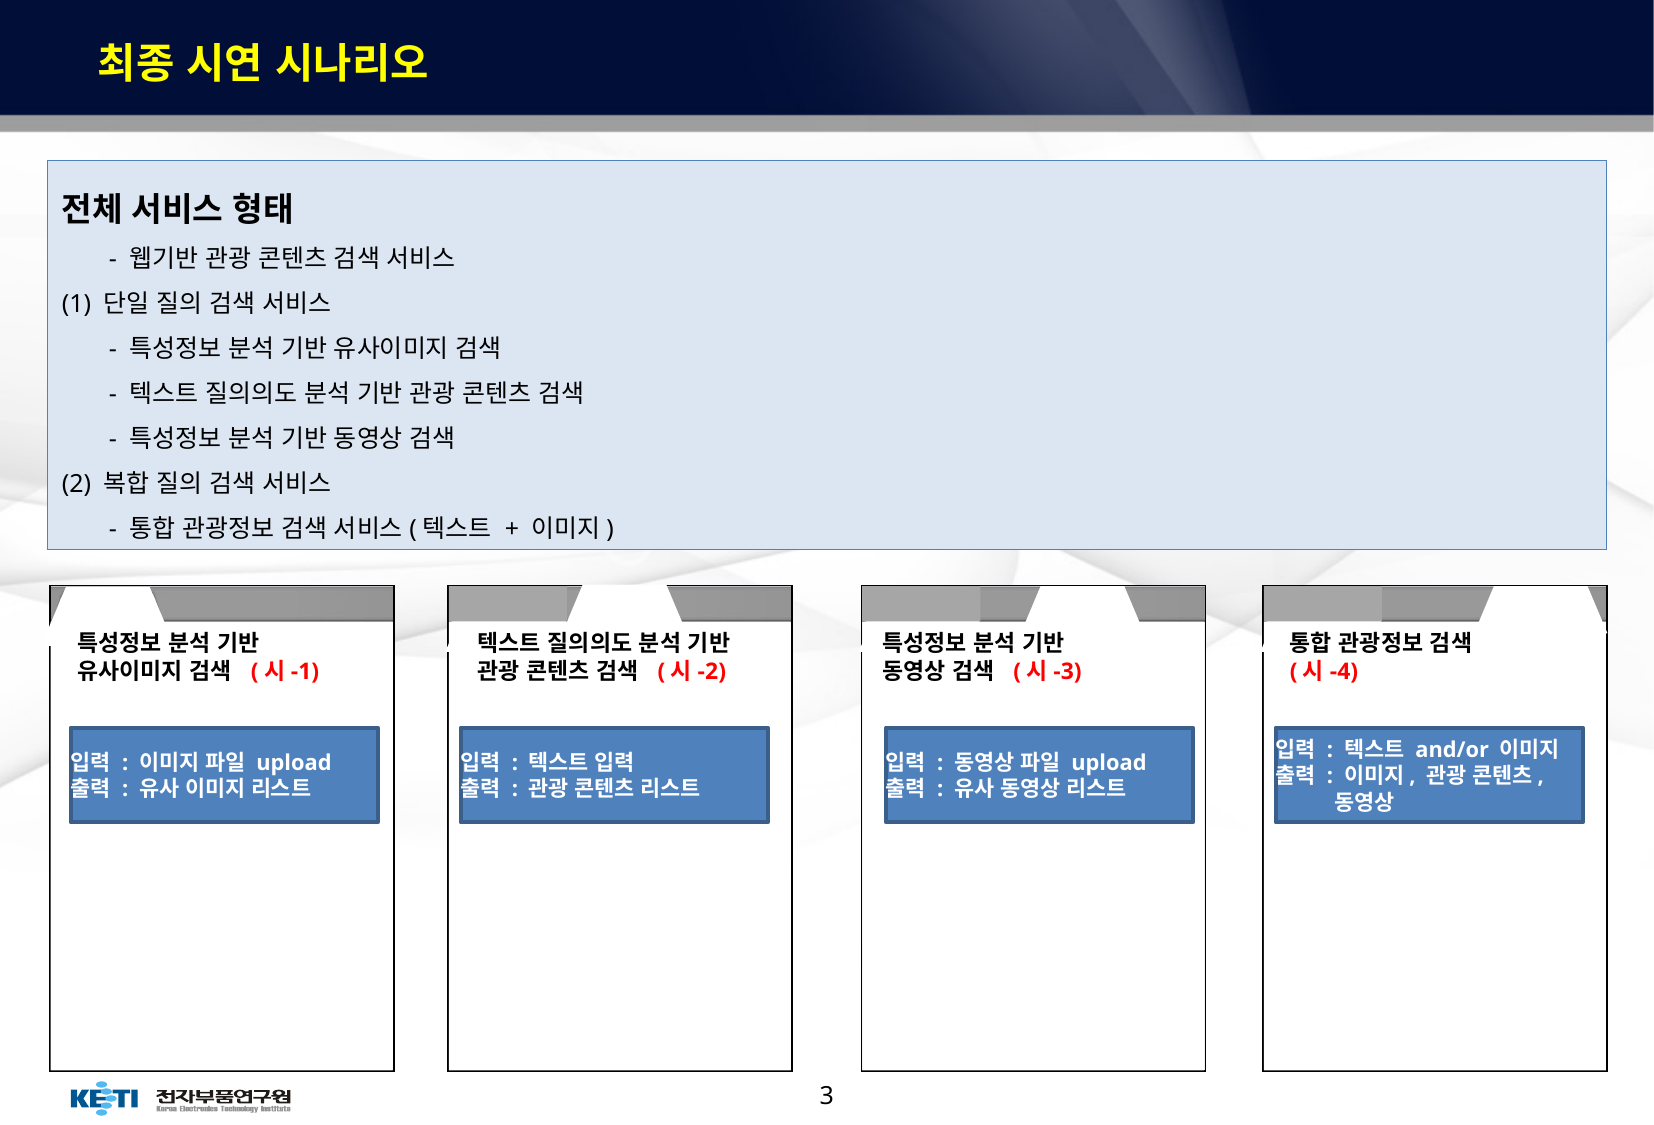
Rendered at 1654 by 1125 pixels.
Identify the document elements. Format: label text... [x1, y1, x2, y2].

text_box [445, 584, 792, 1071]
text_box 전체 서비스 형태 - 웹기반 관광 콘텐츠 검색 서비스 (1) 단일 질의 검색 서비스 - 특성정보 분석 기반 유사이미지 검색 - 텍스트 질의의도 분석 기반 관광 콘텐츠 검색 - 특성정보 분석 기반 동영상 검색 (2) 복합 질의 검색 서비스 - 통합 관광정보 검색 서비스(텍스트 + 이미지) [47, 160, 1607, 550]
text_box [858, 585, 1205, 1071]
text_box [40, 585, 394, 1071]
title 최종 시연 시나리오 [82, 21, 1654, 102]
picture [0, 0, 1654, 1125]
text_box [1260, 585, 1608, 1071]
